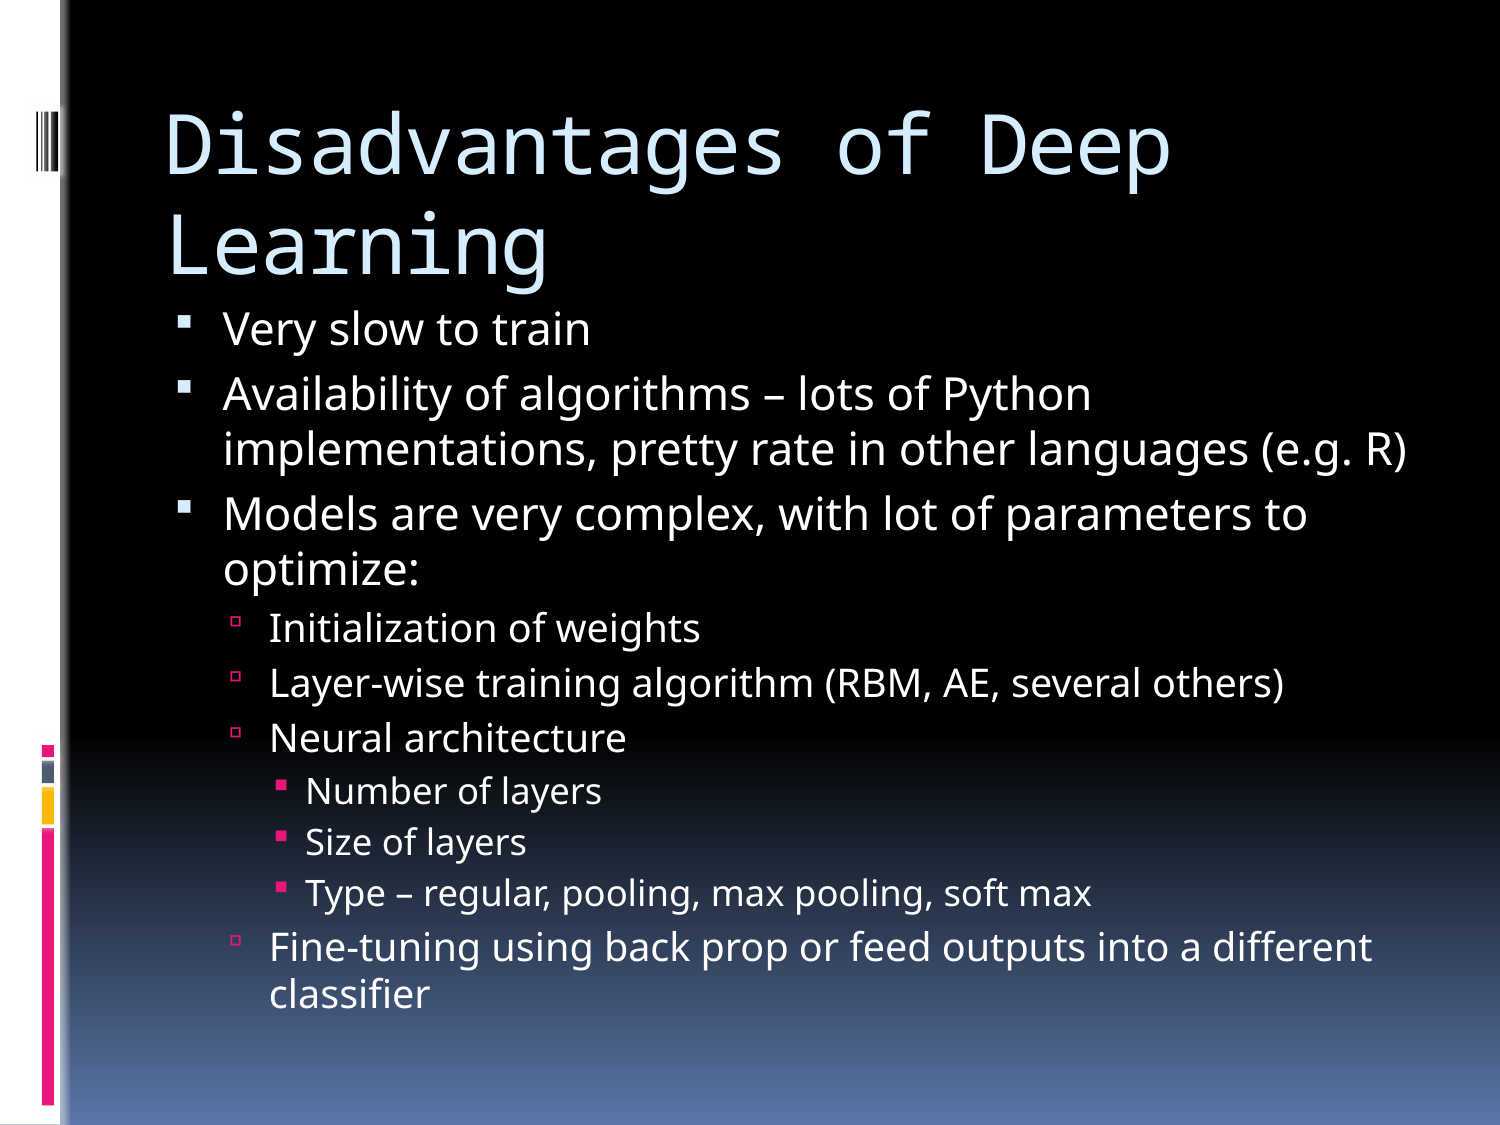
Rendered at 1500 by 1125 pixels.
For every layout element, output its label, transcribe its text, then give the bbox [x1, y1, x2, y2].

list Very slow to train Availability of algorithms – lots of Python implementations, pretty rate in other languages (e.g. R) Models are very complex, with lot of parameters to optimize: Initialization of weights Layer-wise training algorithm (RBM, AE, several others) Neural architecture Number of layers Size of layers Type – regular, pooling, max pooling, soft max Fine-tuning using back prop or feed outputs into a different classifier [150, 292, 1425, 1088]
title Disadvantages of Deep Learning [150, 83, 1425, 234]
